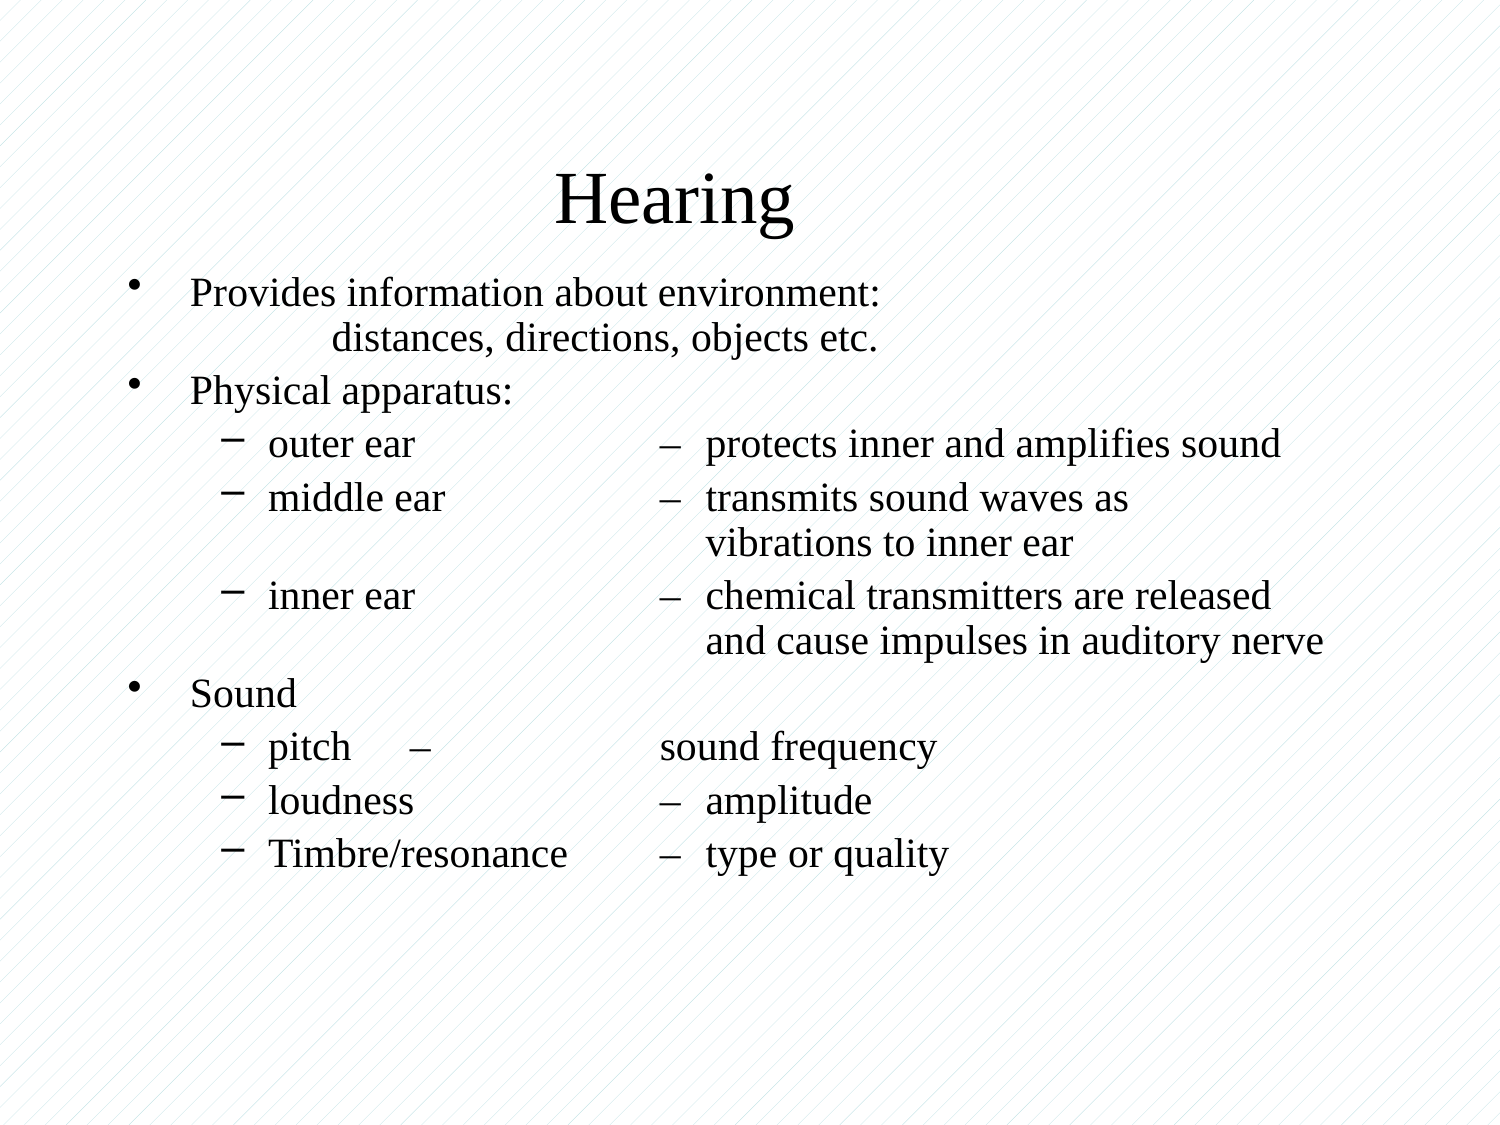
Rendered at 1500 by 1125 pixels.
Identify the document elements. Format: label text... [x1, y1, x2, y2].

list Provides information about environment: distances, directions, objects etc. Physical apparatus: outer ear – protects inner and amplifies sound middle ear – transmits sound waves as vibrations to inner ear inner ear – chemical transmitters are released and cause impulses in auditory nerve Sound pitch – sound frequency loudness – amplitude Timbre/resonance – type or quality [112, 262, 1388, 1000]
title Hearing [112, 99, 1238, 262]
